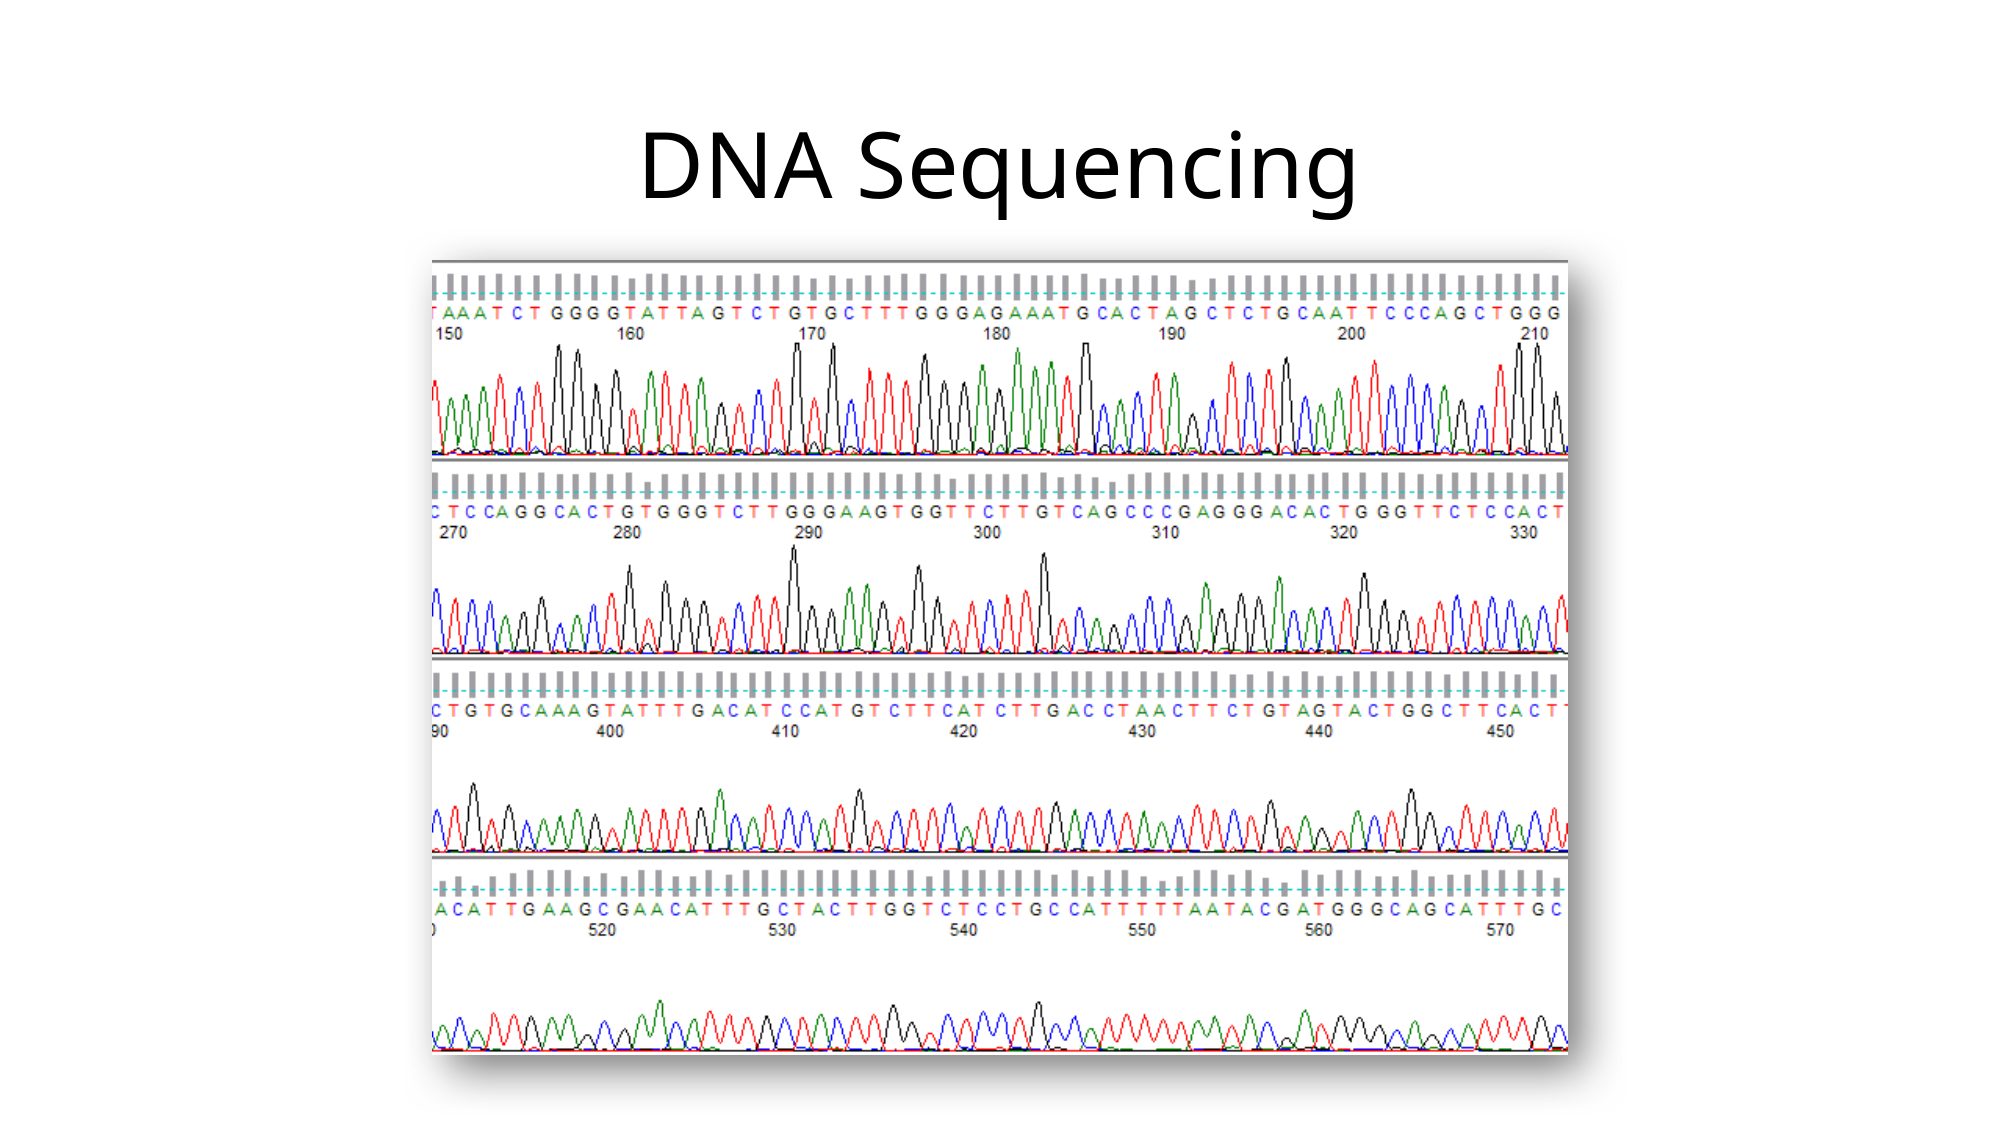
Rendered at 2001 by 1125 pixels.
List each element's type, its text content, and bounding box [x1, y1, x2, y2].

picture [432, 260, 1568, 1055]
title DNA Sequencing [137, 59, 1863, 278]
